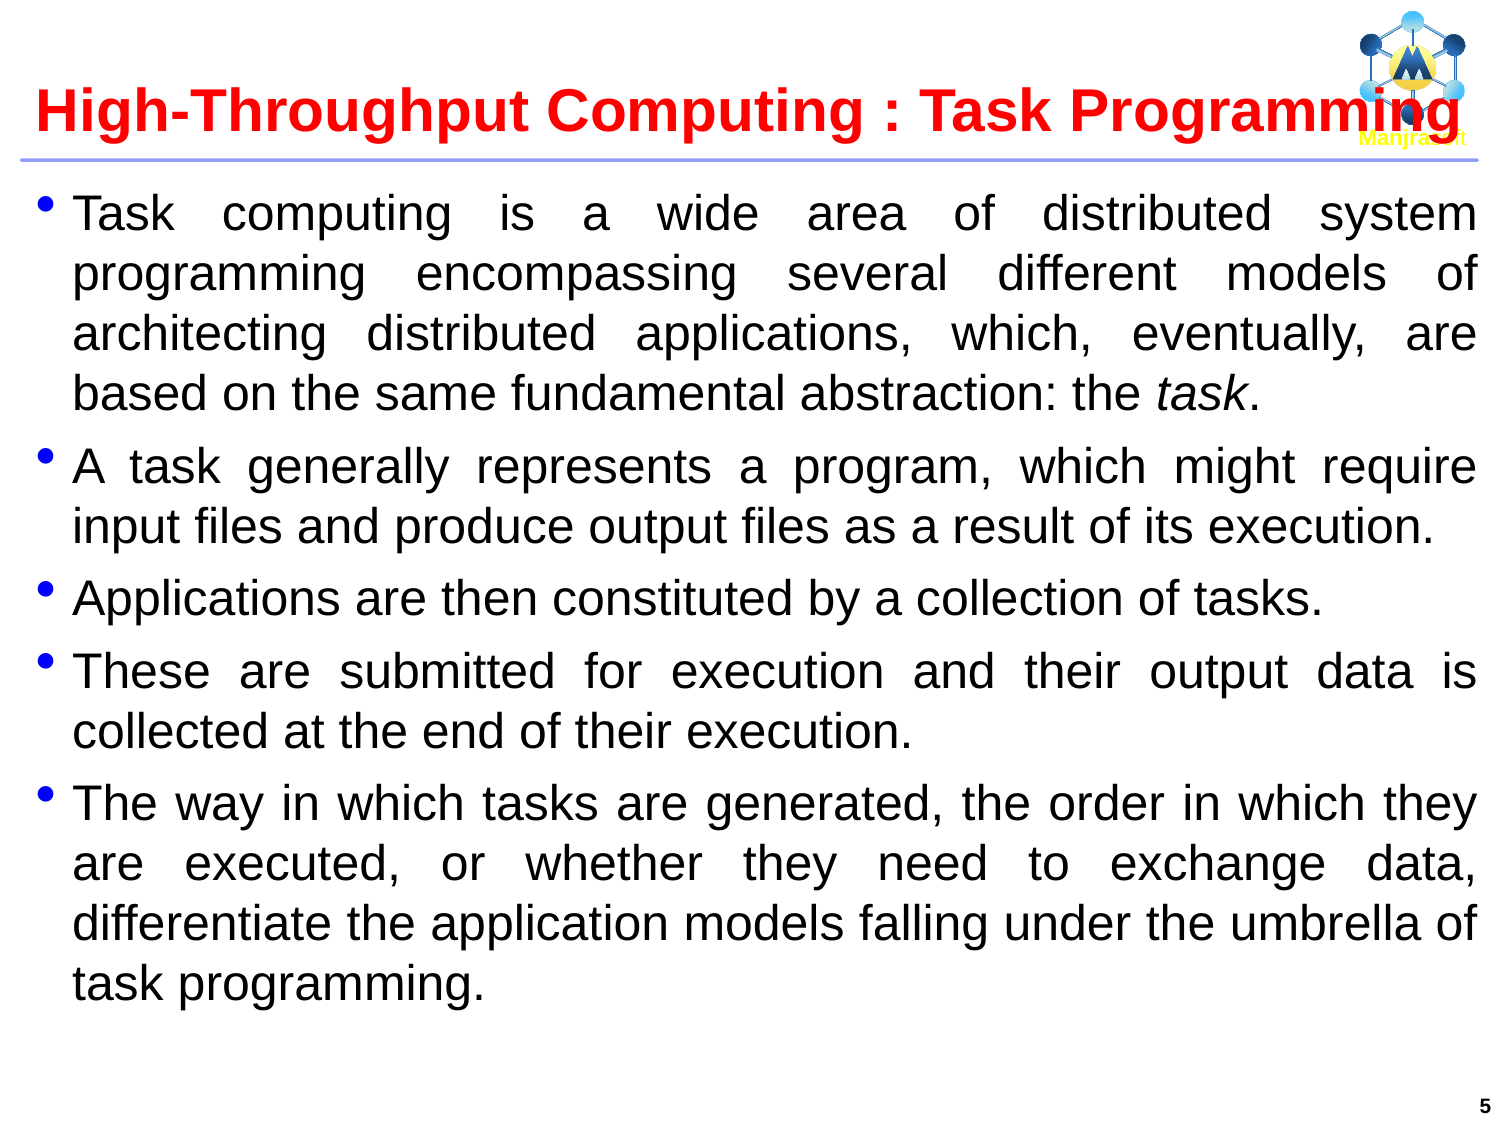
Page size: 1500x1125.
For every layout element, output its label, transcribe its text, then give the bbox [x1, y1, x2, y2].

list Task computing is a wide area of distributed system programming encompassing several different models of architecting distributed applications, which, eventually, are based on the same fundamental abstraction: the task. A task generally represents a program, which might require input files and produce output files as a result of its execution. Applications are then constituted by a collection of tasks. These are submitted for execution and their output data is collected at the end of their execution. The way in which tasks are generated, the order in which they are executed, or whether they need to exchange data, differentiate the application models falling under the umbrella of task programming. [26, 176, 1479, 1092]
slide_number 5 [1364, 1093, 1500, 1120]
title High-Throughput Computing : Task Programming [26, 0, 1479, 145]
